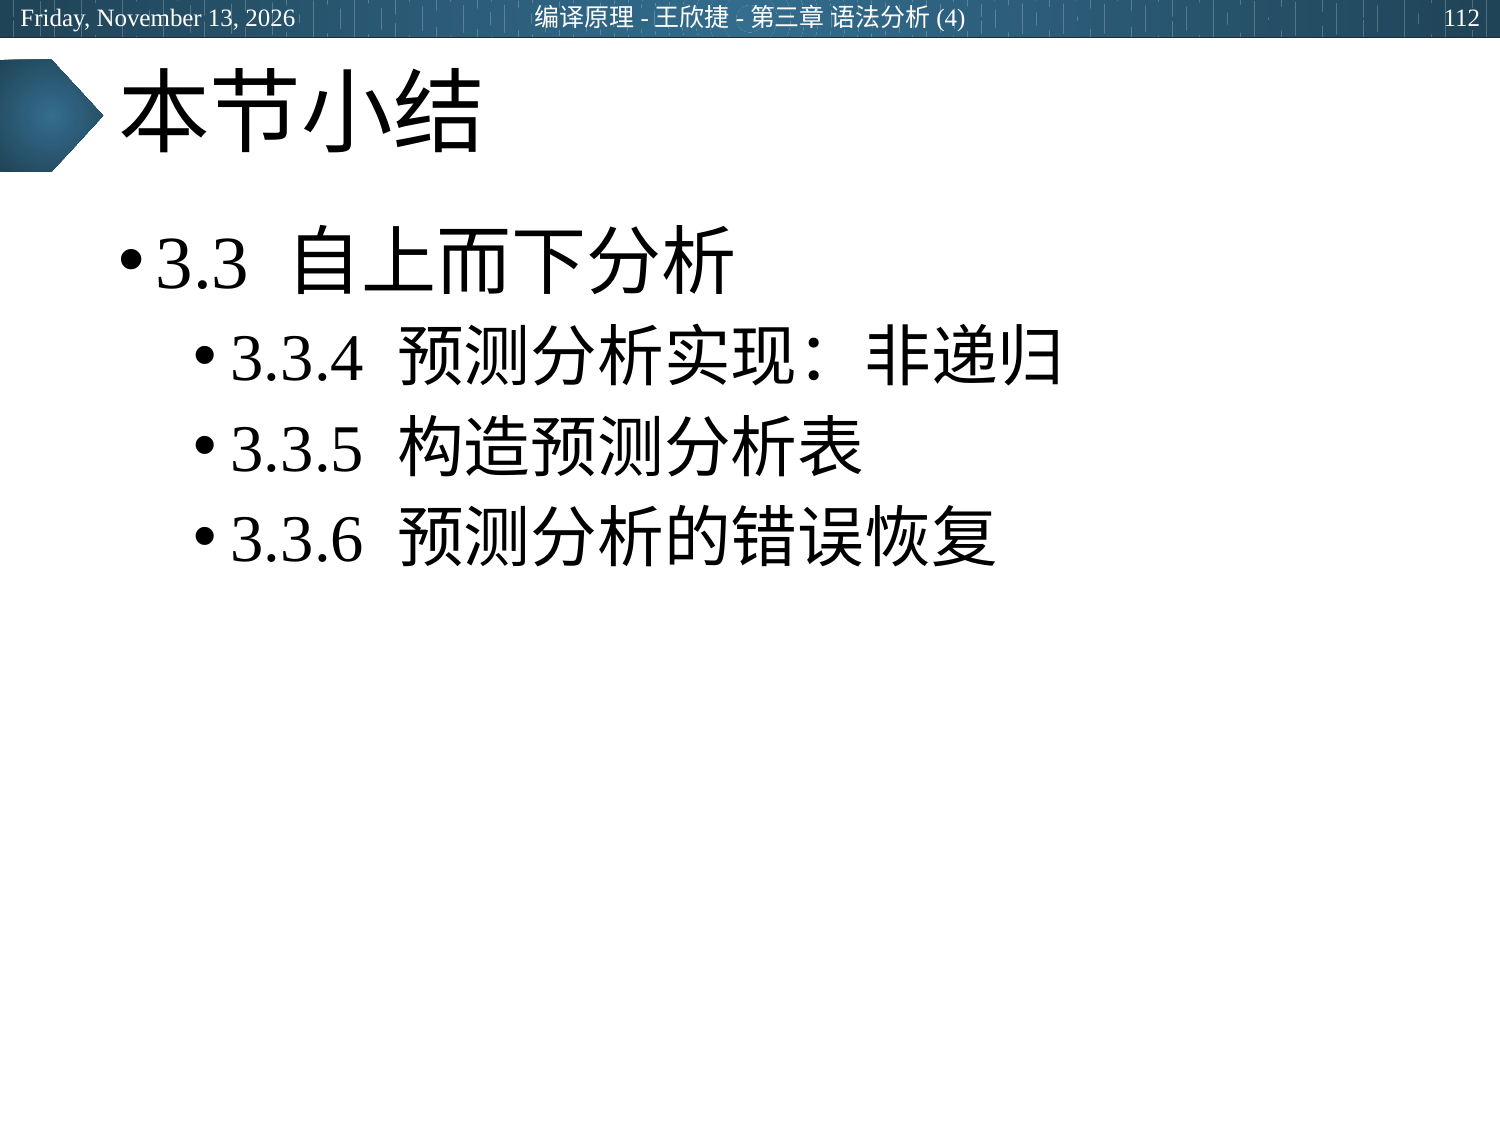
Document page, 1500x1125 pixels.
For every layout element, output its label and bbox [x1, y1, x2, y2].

list [103, 206, 1397, 1014]
title [103, 37, 1397, 194]
footer [496, 1, 1004, 32]
slide_number [5, 1, 344, 32]
slide_number [1157, 1, 1495, 32]
